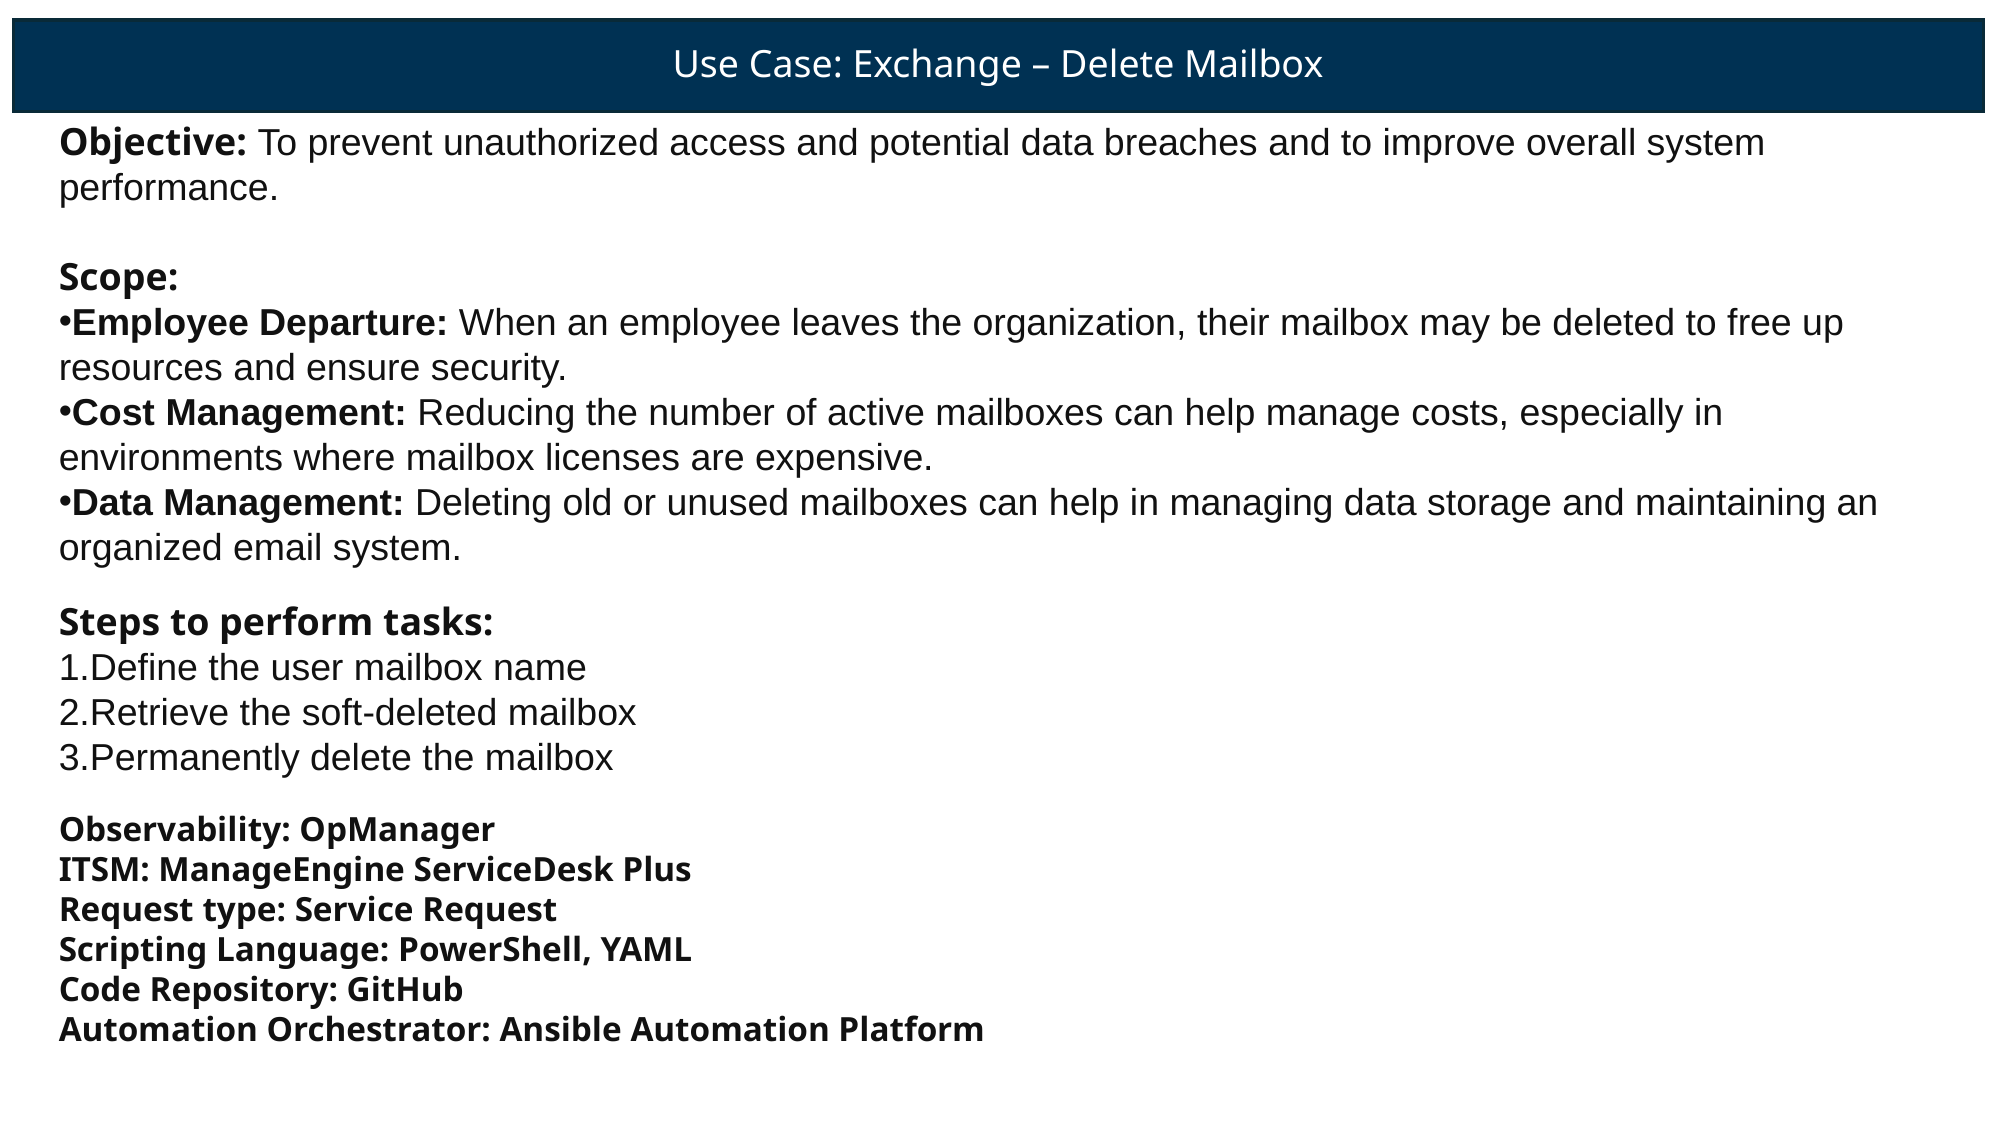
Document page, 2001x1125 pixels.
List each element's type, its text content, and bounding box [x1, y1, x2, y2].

text_box Objective: To prevent unauthorized access and potential data breaches and to improve overall system performance. Scope: Employee Departure: When an employee leaves the organization, their mailbox may be deleted to free up resources and ensure security. Cost Management: Reducing the number of active mailboxes can help manage costs, especially in environments where mailbox licenses are expensive. Data Management: Deleting old or unused mailboxes can help in managing data storage and maintaining an organized email system. Steps to perform tasks: 1.Define the user mailbox name 2.Retrieve the soft-deleted mailbox 3.Permanently delete the mailbox Observability: OpManager ITSM: ManageEngine ServiceDesk Plus Request type: Service Request Scripting Language: PowerShell, YAML Code Repository: GitHub Automation Orchestrator: Ansible Automation Platform [43, 110, 1910, 1056]
title Use Case: Exchange – Delete Mailbox [12, 18, 1985, 113]
